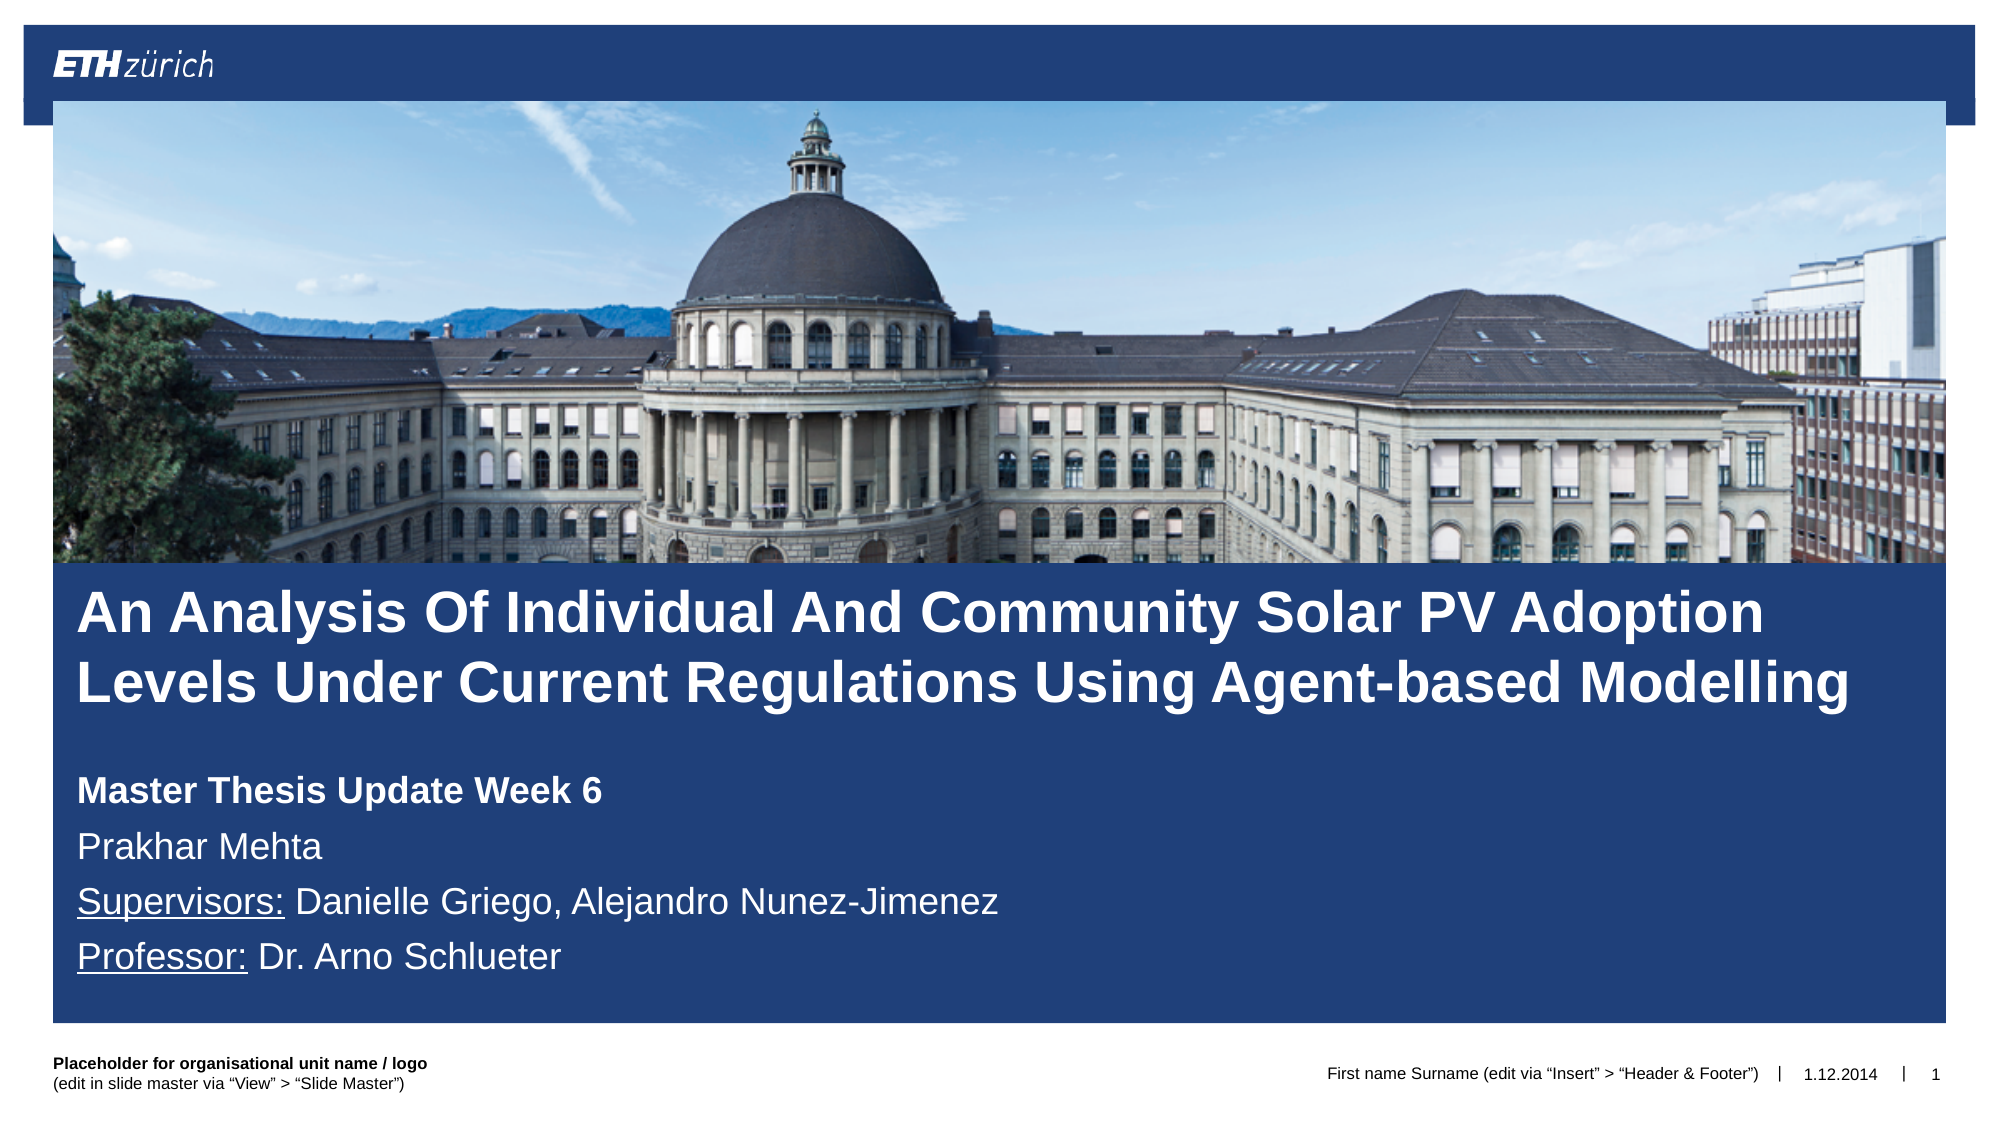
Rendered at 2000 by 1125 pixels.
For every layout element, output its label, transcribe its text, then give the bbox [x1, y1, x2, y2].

picture [52, 101, 1947, 563]
title An Analysis Of Individual And Community Solar PV Adoption Levels Under Current Regulations Using Agent-based Modelling [53, 574, 1946, 752]
footer First name Surname (edit via “Insert” > “Header & Footer”) [999, 1034, 1760, 1111]
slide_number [1790, 1034, 1892, 1112]
slide_number 1 [1906, 1034, 1966, 1112]
subtitle Master Thesis Update Week 6 Prakhar Mehta Supervisors: Danielle Griego, Alejandro Nunez-Jimenez Professor: Dr. Arno Schlueter [53, 752, 1946, 1024]
